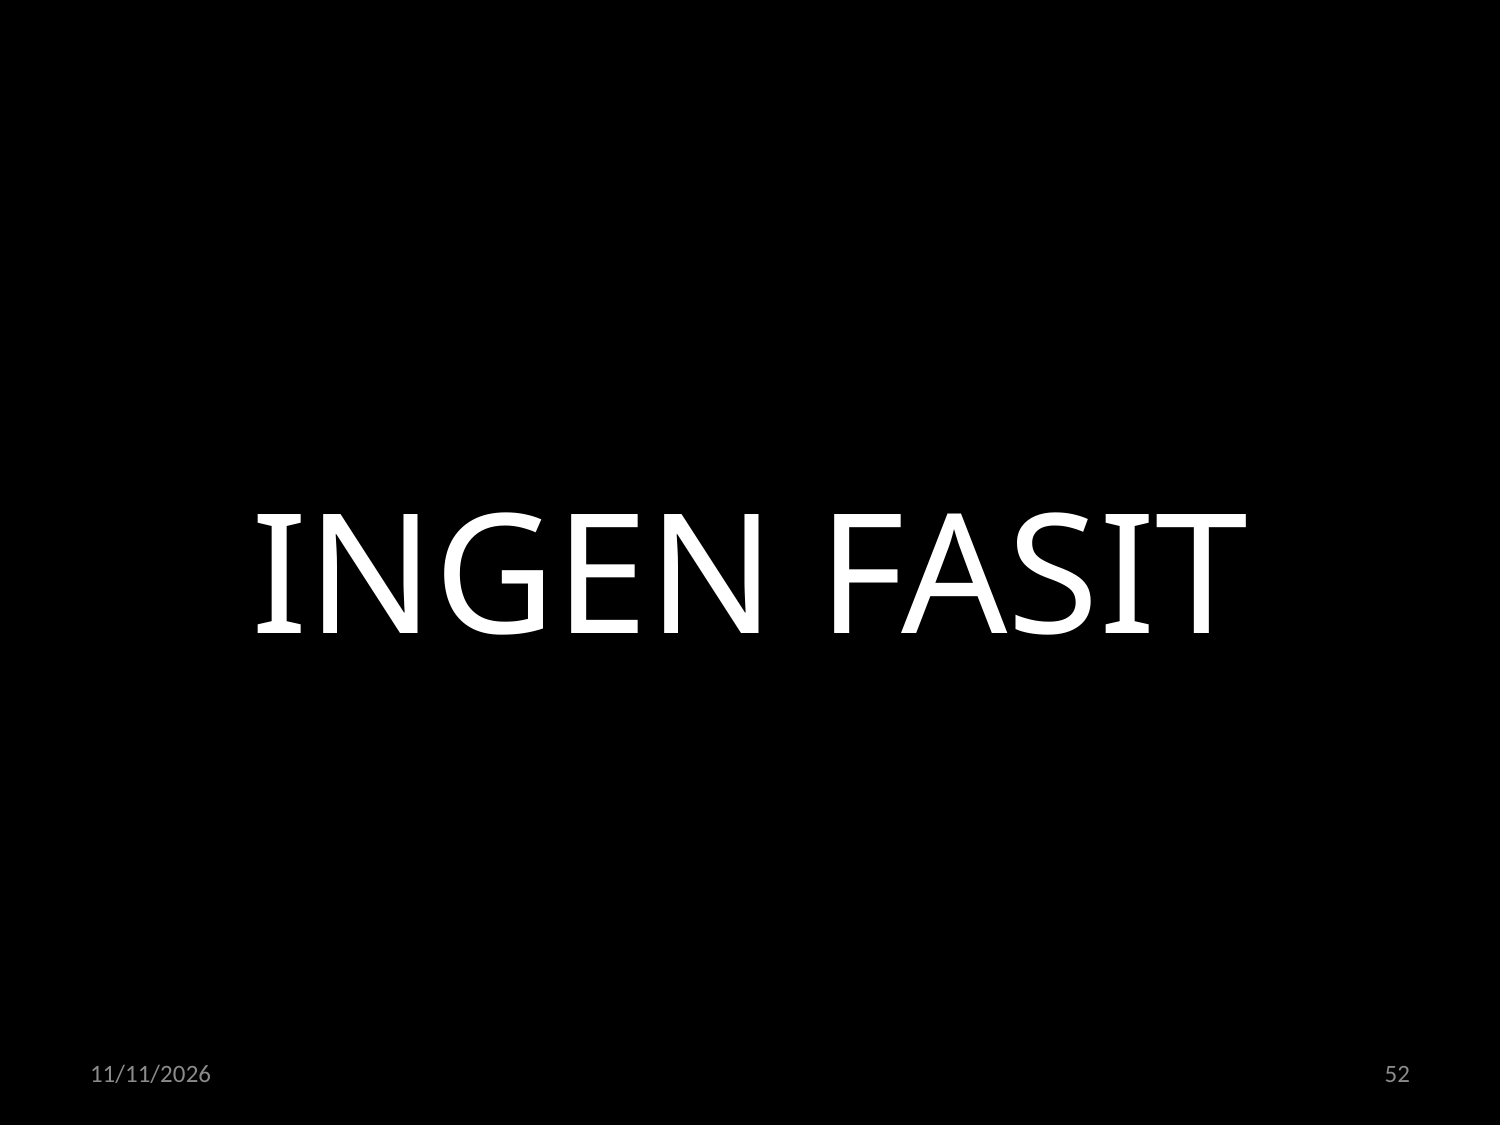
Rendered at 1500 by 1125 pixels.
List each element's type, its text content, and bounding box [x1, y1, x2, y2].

slide_number 52 [1074, 1042, 1425, 1103]
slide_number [75, 1042, 425, 1103]
text_box INGEN FASIT [0, 459, 1500, 561]
